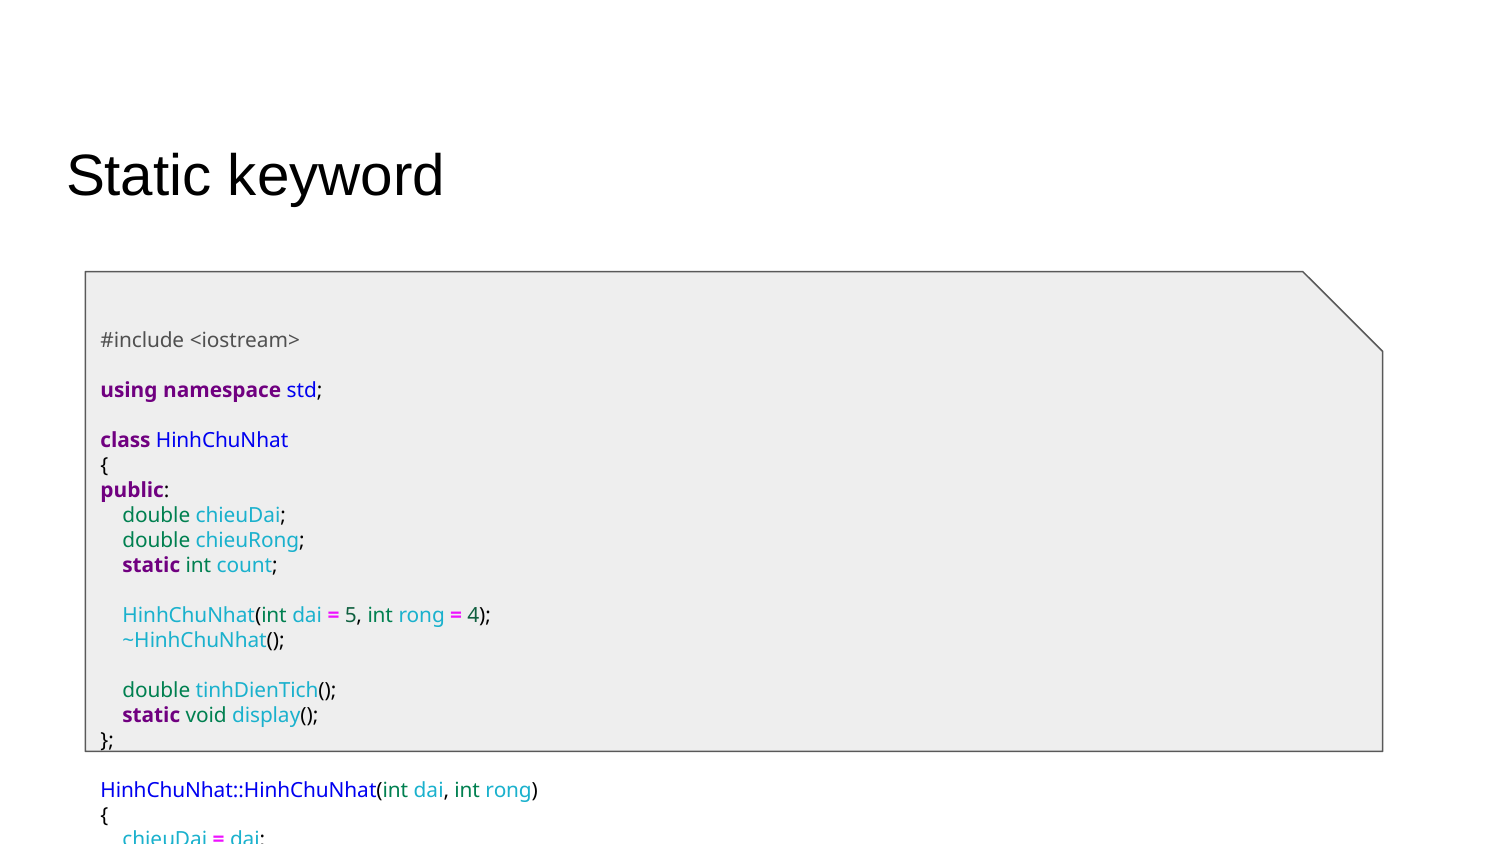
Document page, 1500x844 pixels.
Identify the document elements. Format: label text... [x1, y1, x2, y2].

text_box #include <iostream> using namespace std; class HinhChuNhat { public: double chieuDai; double chieuRong; static int count; HinhChuNhat(int dai = 5, int rong = 4); ~HinhChuNhat(); double tinhDienTich(); static void display(); }; HinhChuNhat::HinhChuNhat(int dai, int rong) { chieuDai = dai; chieuRong = rong; count++; } HinhChuNhat::~HinhChuNhat() { cout << "Destructor" << endl; } void HinhChuNhat::display() { cout << "Number of object: " << count << endl; } int HinhChuNhat::count = 0; int main() { HinhChuNhat::display(); return 0; } [85, 271, 1383, 752]
title Static keyword [51, 122, 1449, 213]
